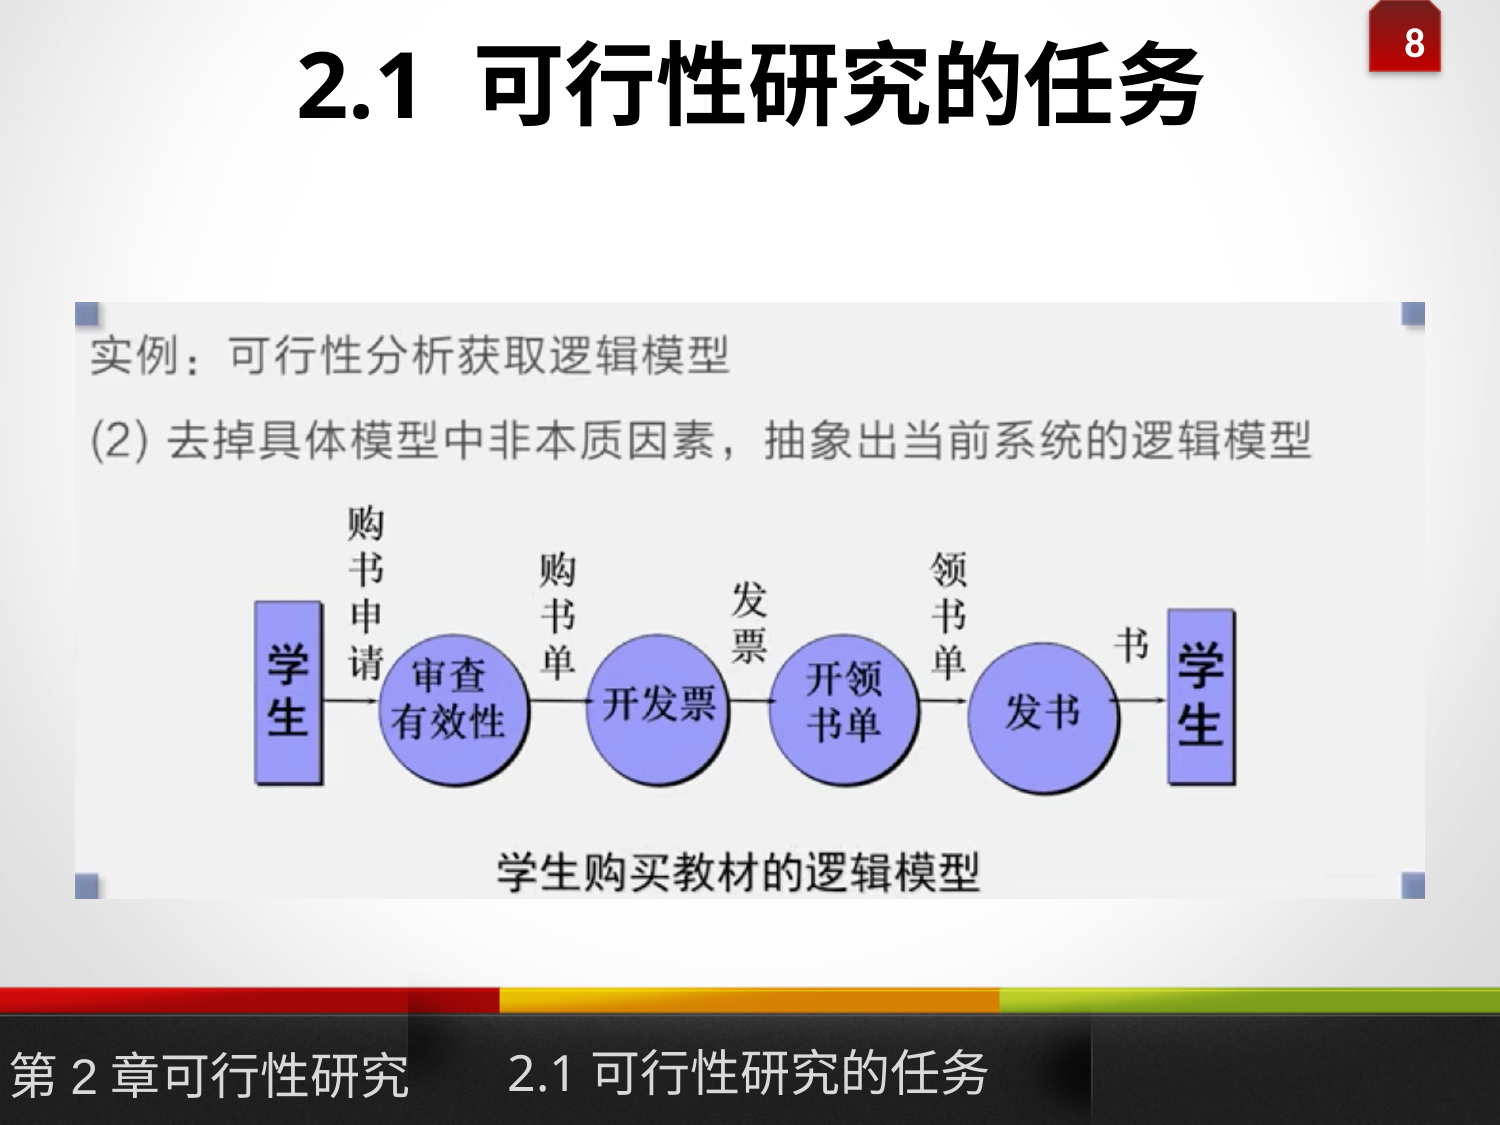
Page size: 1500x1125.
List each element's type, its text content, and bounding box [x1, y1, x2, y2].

text_box 2.1可行性研究的任务 [454, 1032, 1044, 1111]
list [74, 302, 1426, 899]
picture [0, 0, 1500, 1125]
text_box 2.1 可行性研究的任务 [76, 3, 1427, 161]
text_box 第2章可行性研究 [0, 1035, 437, 1114]
